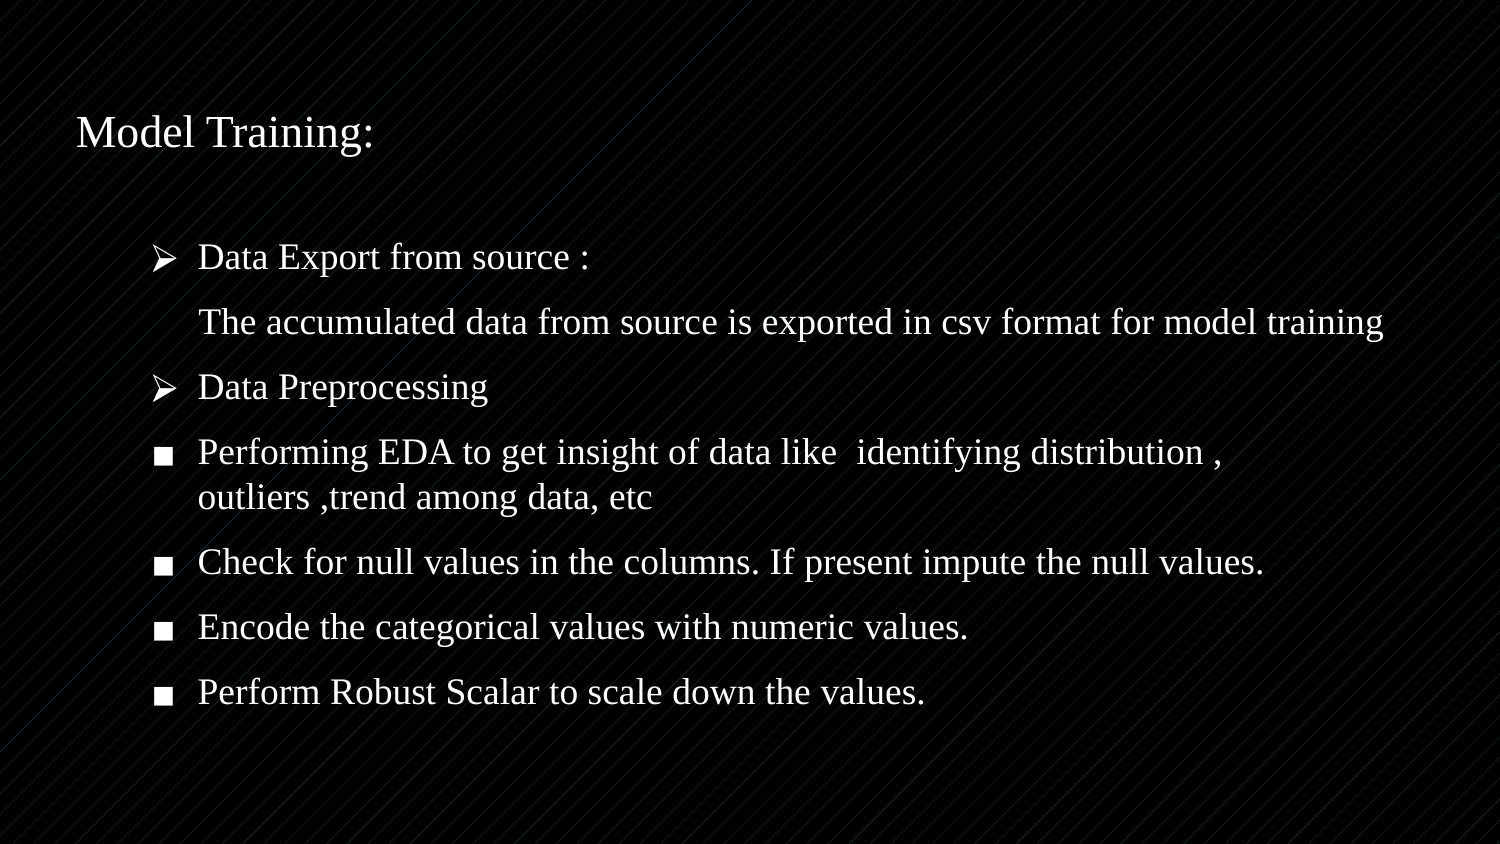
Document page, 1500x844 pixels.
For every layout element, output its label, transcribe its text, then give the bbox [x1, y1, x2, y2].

title Model Training: Data Export from source : The accumulated data from source is exported in csv format for model training Data Preprocessing Performing EDA to get insight of data like identifying distribution , outliers ,trend among data, etc Check for null values in the columns. If present impute the null values. Encode the categorical values with numeric values. Perform Robust Scalar to scale down the values. [60, 63, 1440, 827]
